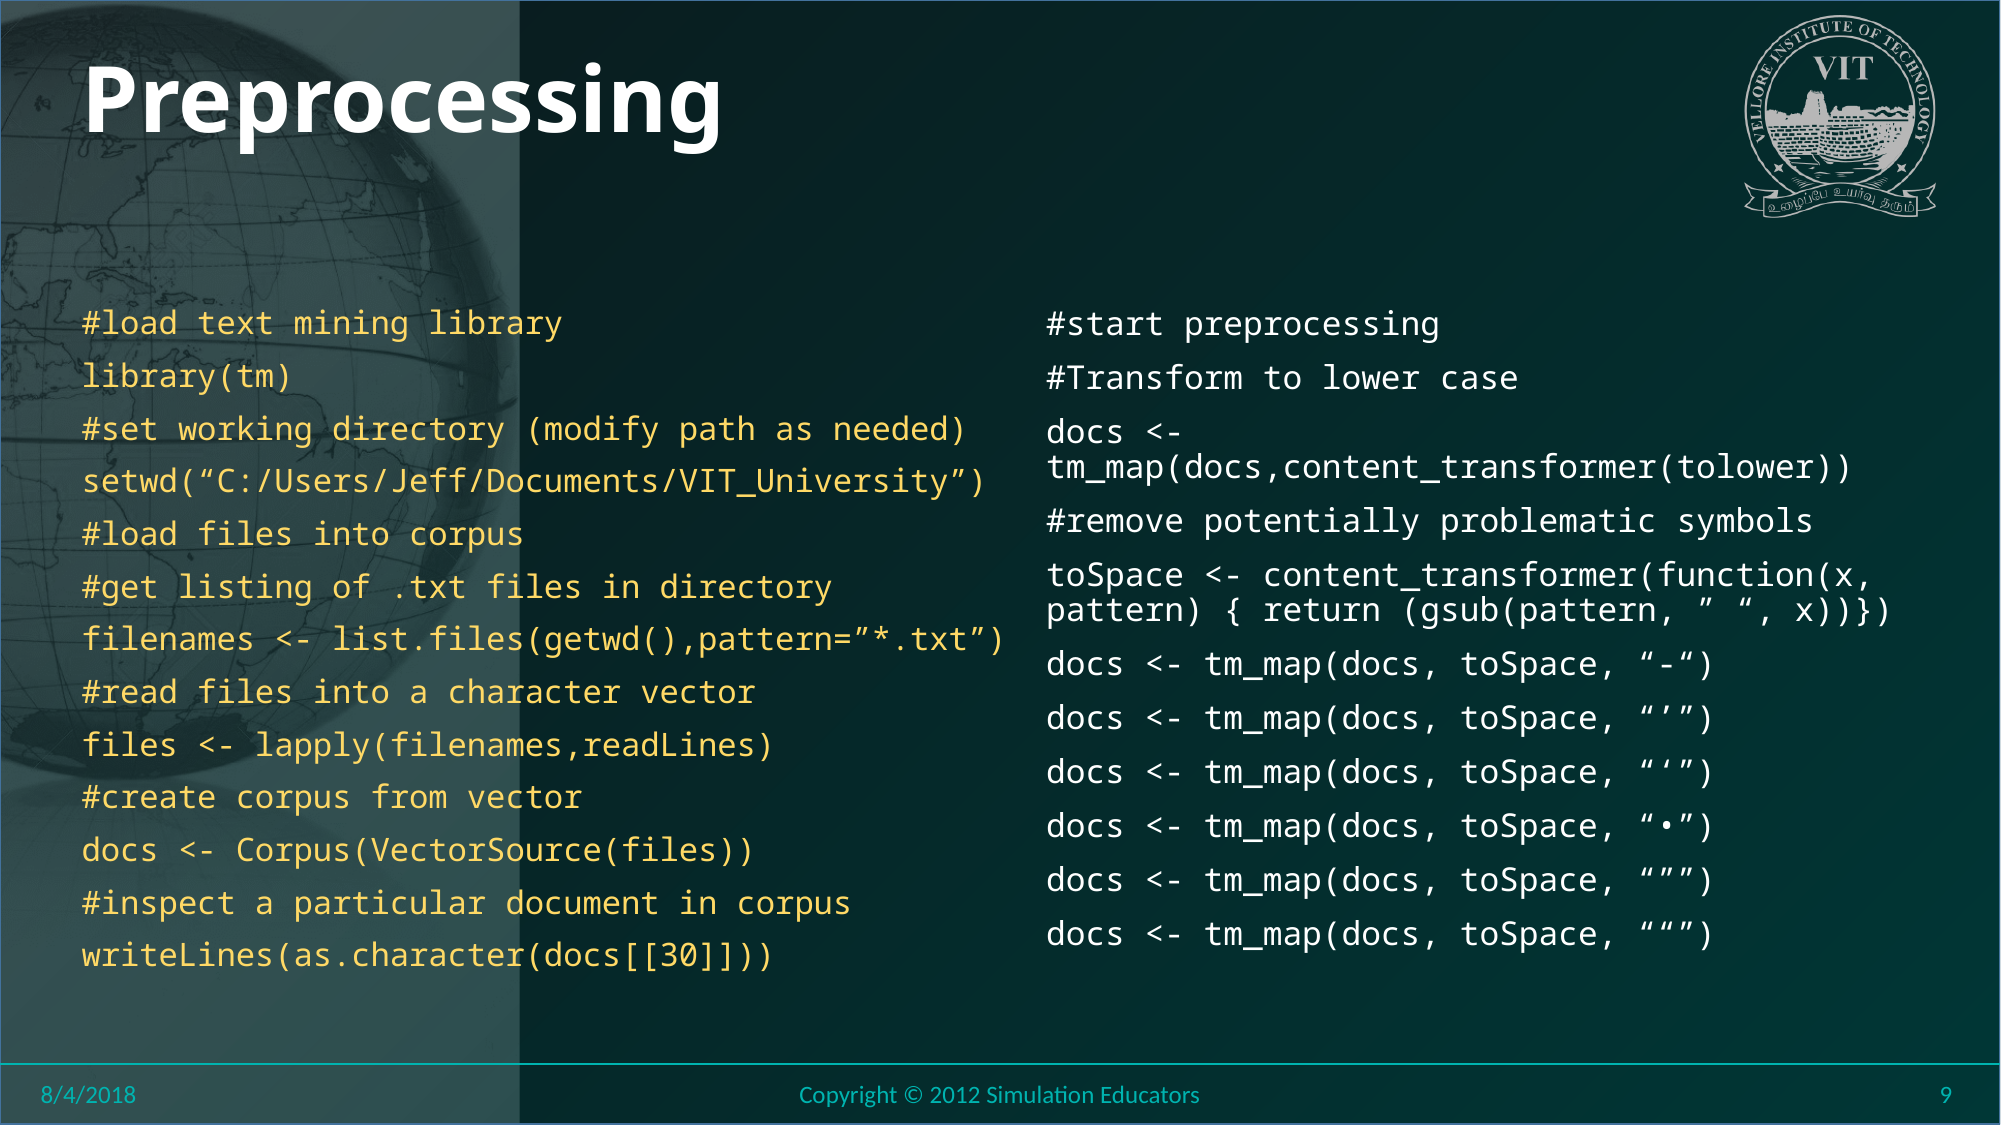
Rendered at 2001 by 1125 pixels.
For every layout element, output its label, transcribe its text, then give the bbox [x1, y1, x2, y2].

slide_number 9 [1517, 1064, 1968, 1124]
list #start preprocessing #Transform to lower case docs <-tm_map(docs,content_transformer(tolower)) #remove potentially problematic symbols toSpace <- content_transformer(function(x, pattern) { return (gsub(pattern, ” “, x))}) docs <- tm_map(docs, toSpace, “-“) docs <- tm_map(docs, toSpace, “’”) docs <- tm_map(docs, toSpace, “‘”) docs <- tm_map(docs, toSpace, “•”) docs <- tm_map(docs, toSpace, “””) docs <- tm_map(docs, toSpace, ““”) [1030, 299, 1922, 1014]
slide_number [25, 1064, 476, 1124]
list #load text mining library library(tm) #set working directory (modify path as needed) setwd(“C:/Users/Jeff/Documents/VIT_University”) #load files into corpus #get listing of .txt files in directory filenames <- list.files(getwd(),pattern=”*.txt”) #read files into a character vector files <- lapply(filenames,readLines) #create corpus from vector docs <- Corpus(VectorSource(files)) #inspect a particular document in corpus writeLines(as.character(docs[[30]])) [66, 299, 1030, 1014]
title Preprocessing [66, 1, 1716, 204]
footer Copyright © 2012 Simulation Educators [662, 1064, 1338, 1124]
